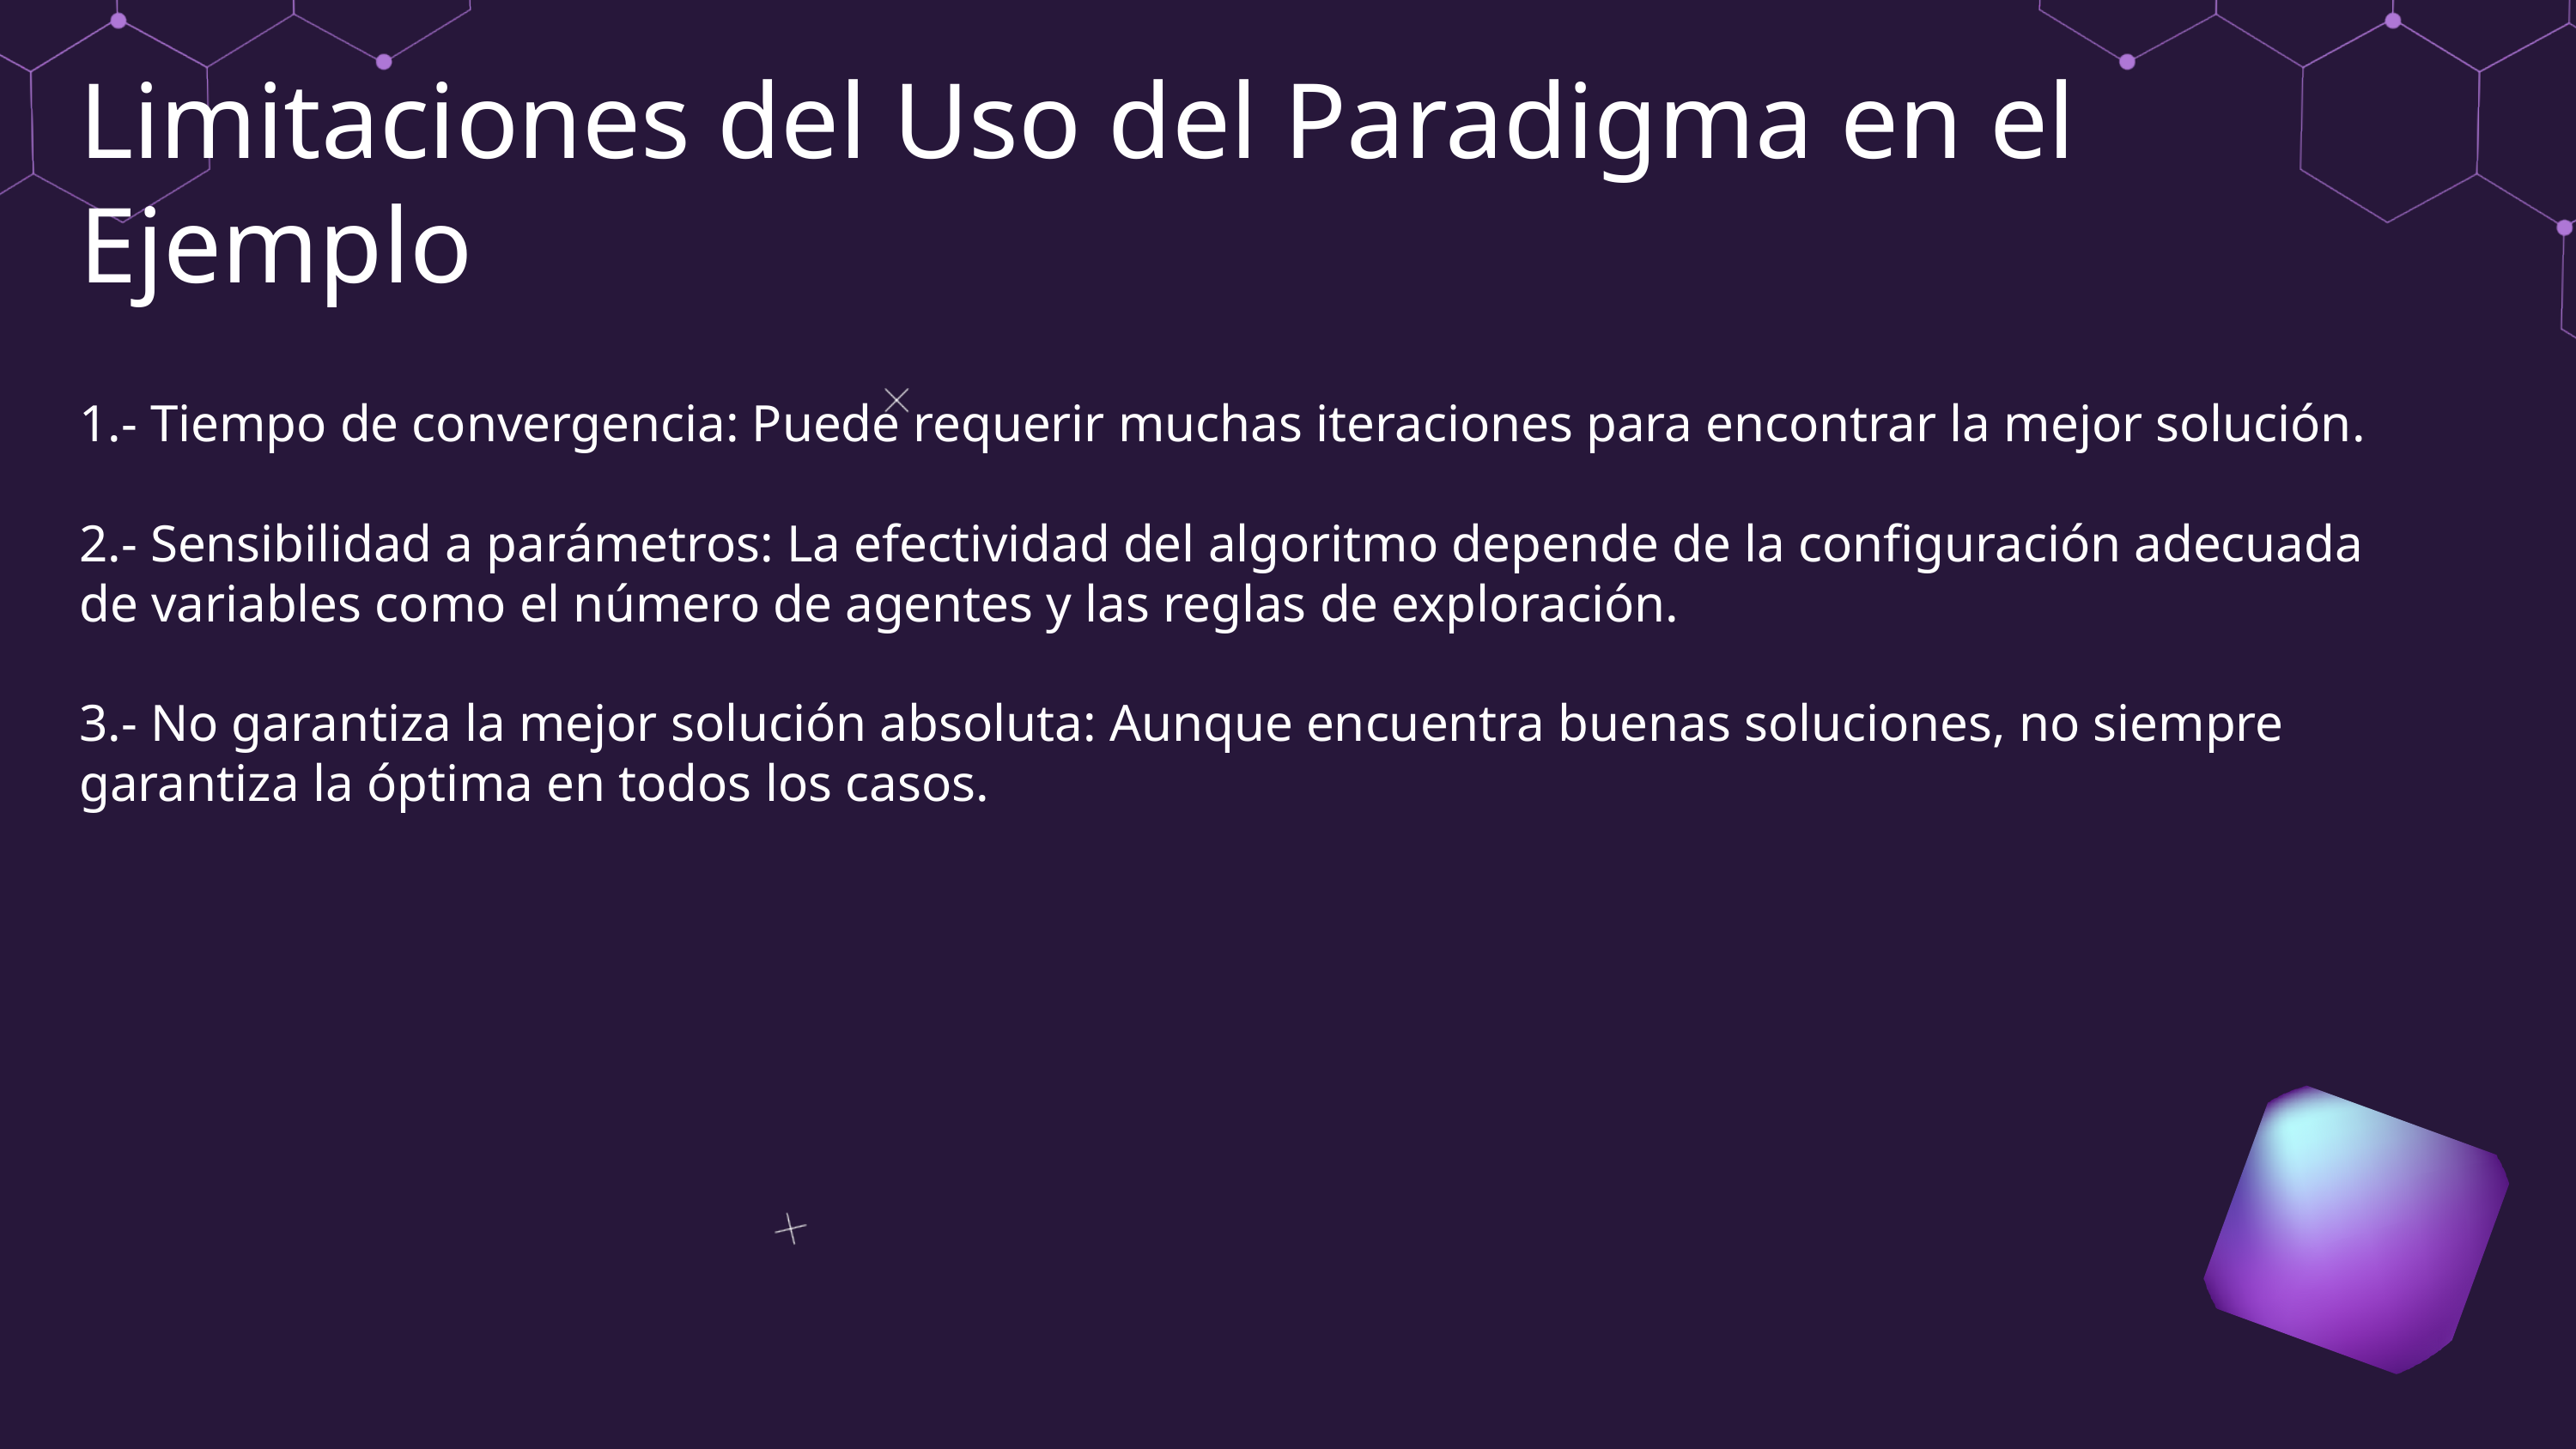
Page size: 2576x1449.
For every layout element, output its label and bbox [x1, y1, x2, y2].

text_box [2032, 0, 2576, 389]
text_box [79, 54, 2248, 387]
text_box [0, 0, 479, 389]
text_box [2195, 1075, 2518, 1389]
text_box [772, 1212, 811, 1252]
text_box [79, 388, 2391, 998]
